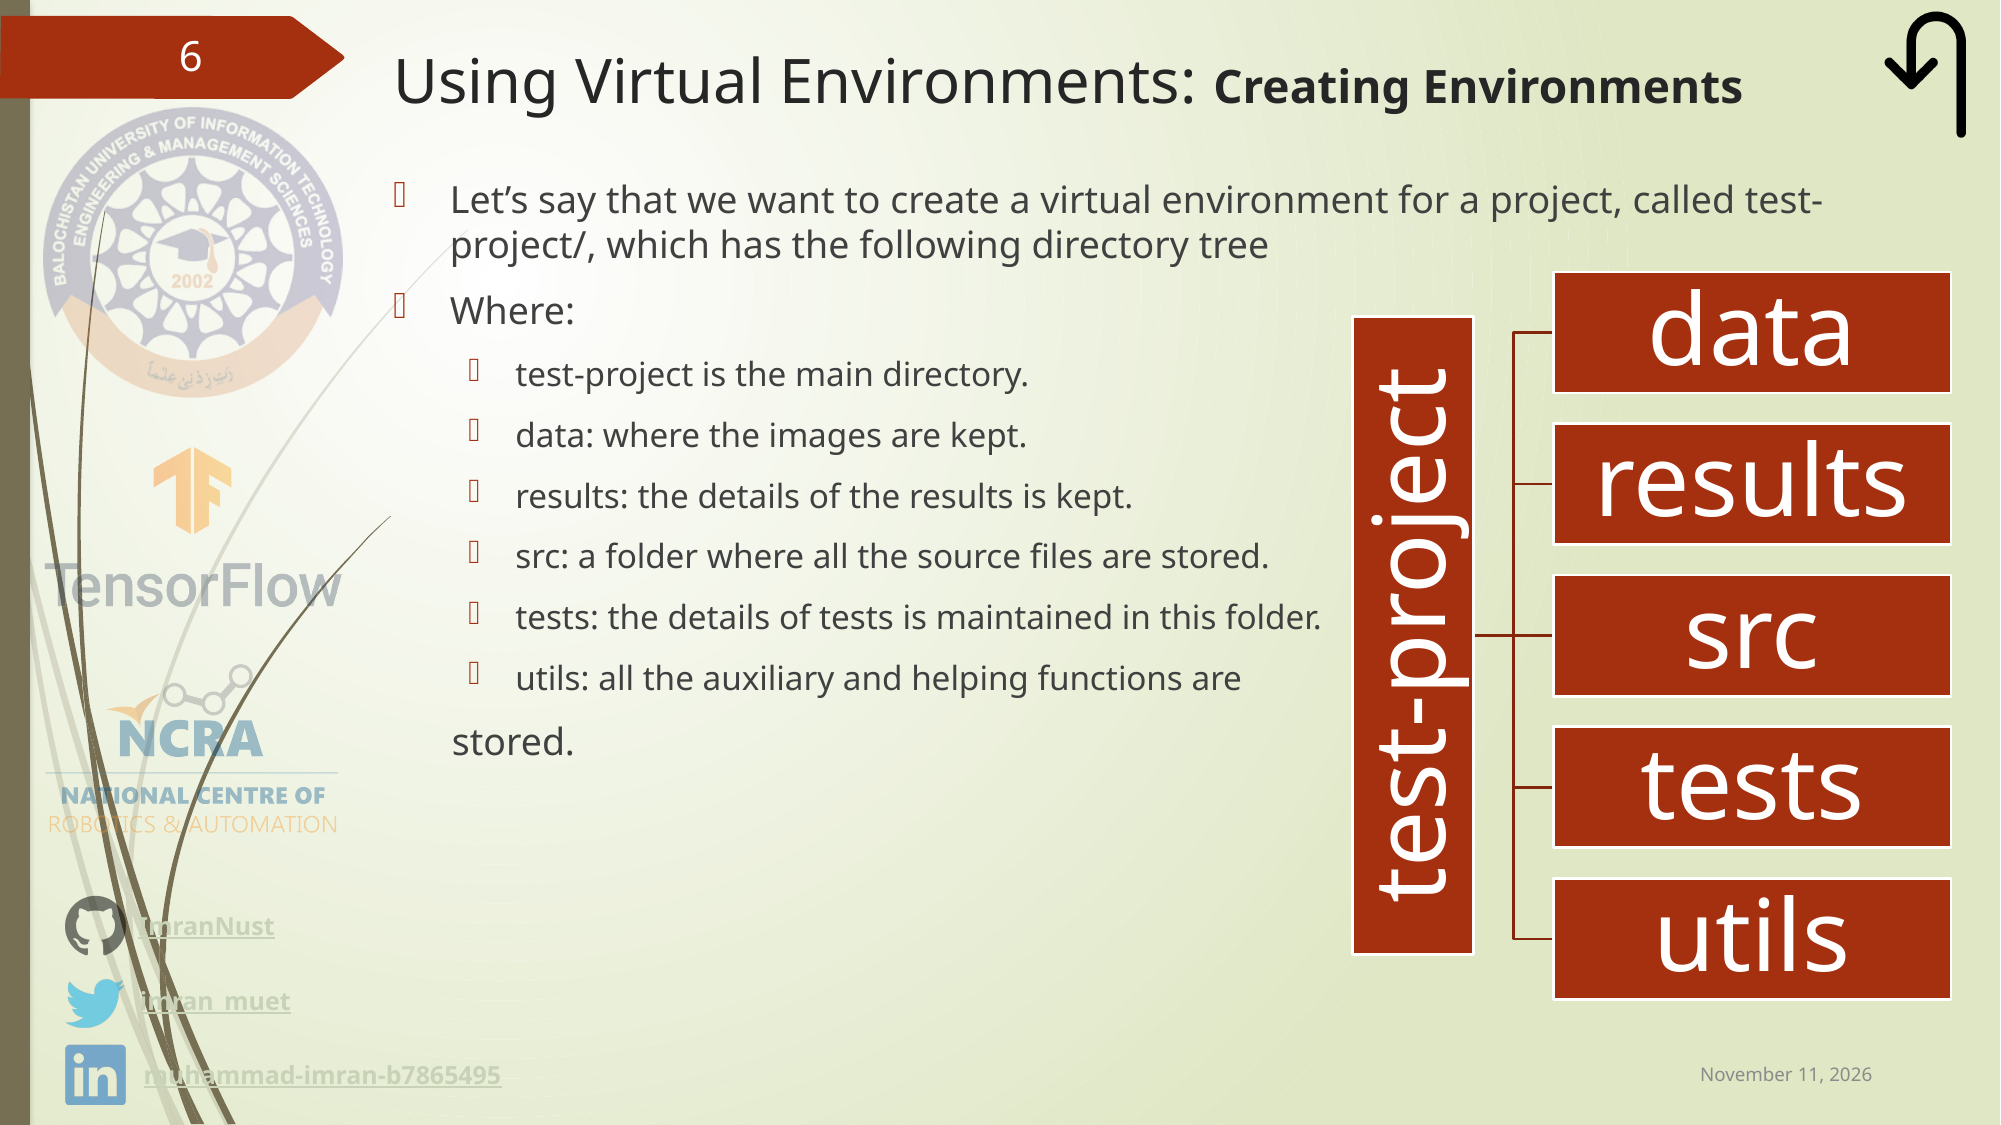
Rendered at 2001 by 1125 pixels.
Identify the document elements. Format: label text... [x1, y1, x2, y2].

slide_number 6 [127, 28, 255, 89]
title Using Virtual Environments: Creating Environments [378, 17, 1844, 141]
picture [1849, 0, 2000, 151]
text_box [1335, 271, 1968, 1000]
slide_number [1675, 1044, 1888, 1106]
list Let’s say that we want to create a virtual environment for a project, called test-project/, which has the following directory tree Where: test-project is the main directory. data: where the images are kept. results: the details of the results is kept. src: a folder where all the source files are stored. tests: the details of tests is maintained in this folder. utils: all the auxiliary and helping functions are stored. [378, 169, 1888, 1009]
